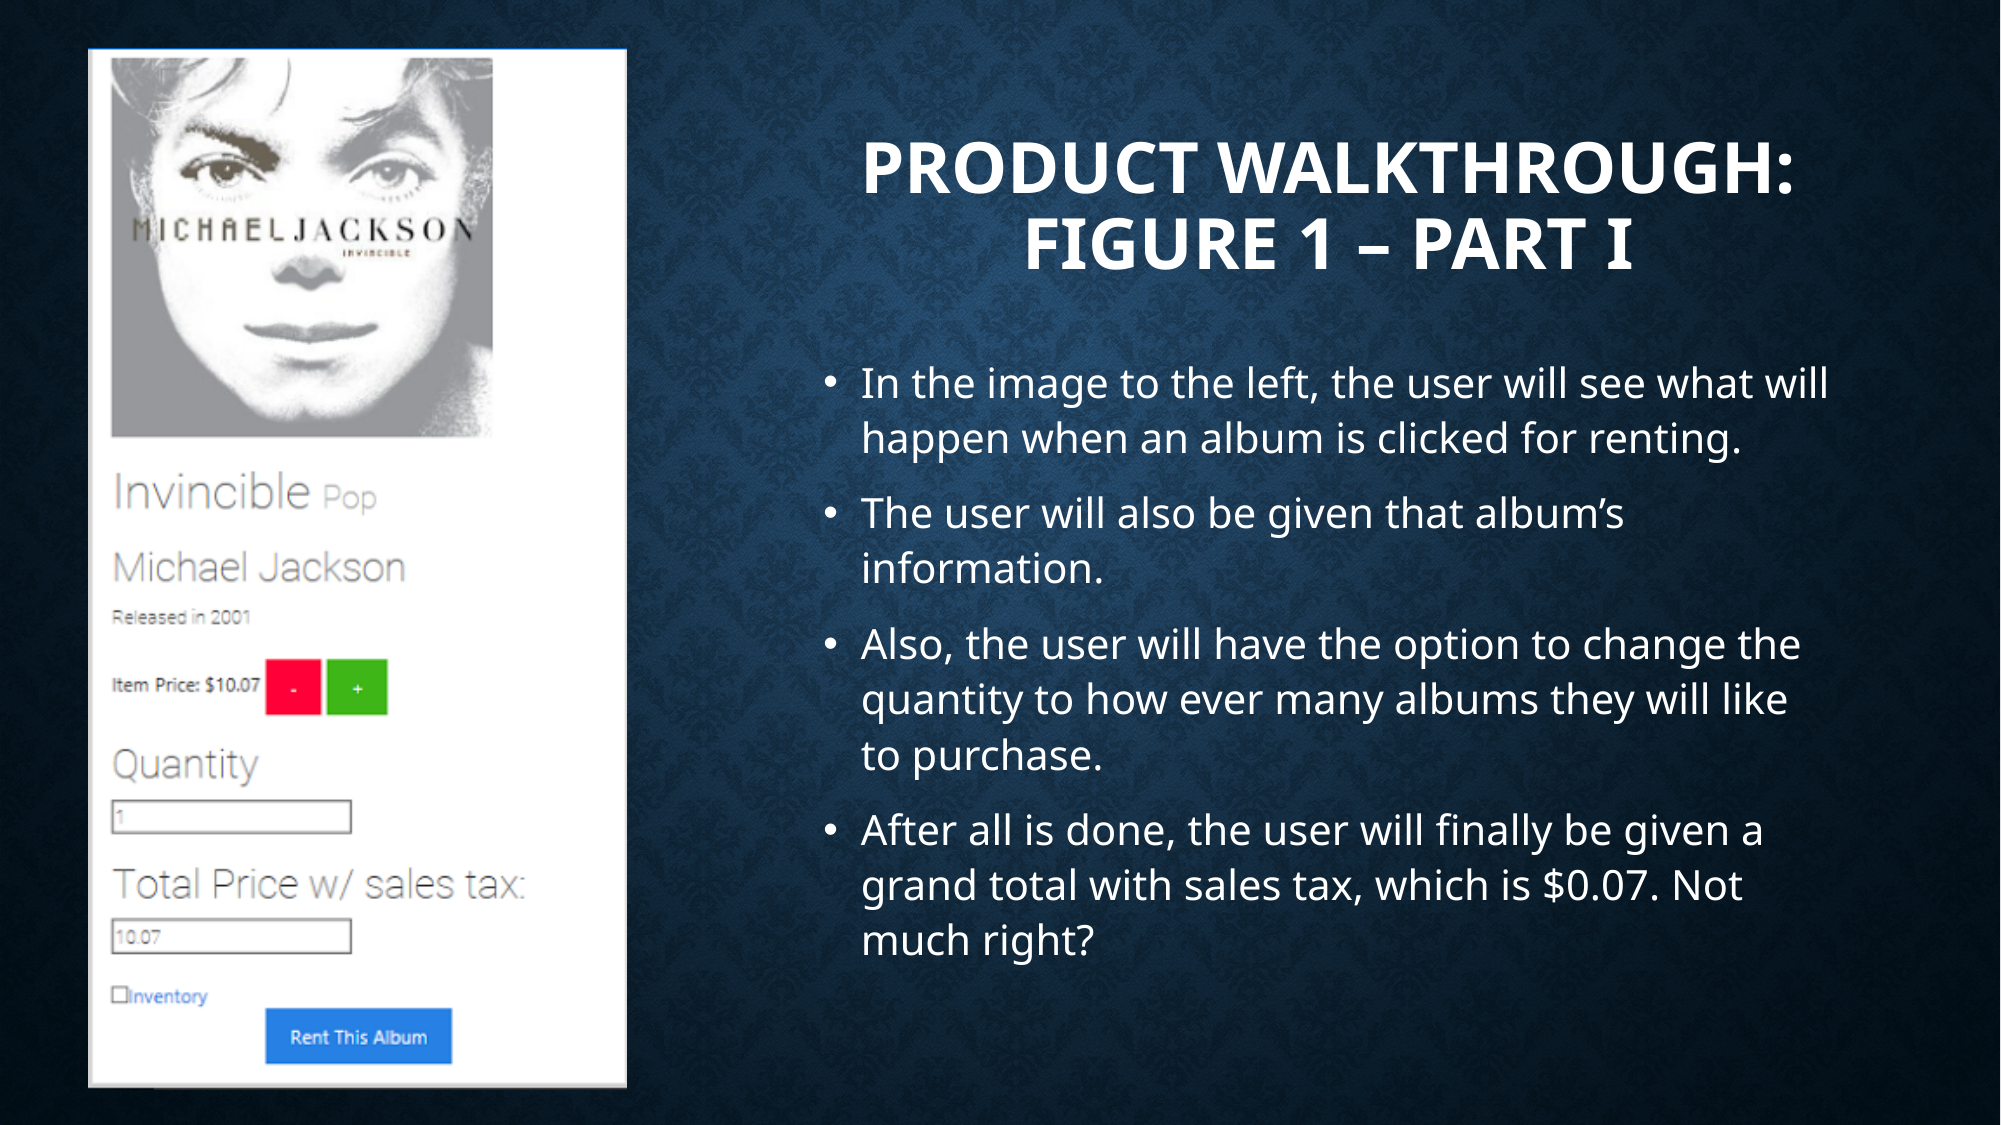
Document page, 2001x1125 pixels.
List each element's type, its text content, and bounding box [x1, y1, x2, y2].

picture [87, 48, 628, 1091]
title Product walkthrough: Figure 1 – part I [808, 99, 1849, 318]
list In the image to the left, the user will see what will happen when an album is clicked for renting. The user will also be given that album’s information. Also, the user will have the option to change the quantity to how ever many albums they will like to purchase. After all is done, the user will finally be given a grand total with sales tax, which is $0.07. Not much right? [808, 343, 1849, 993]
